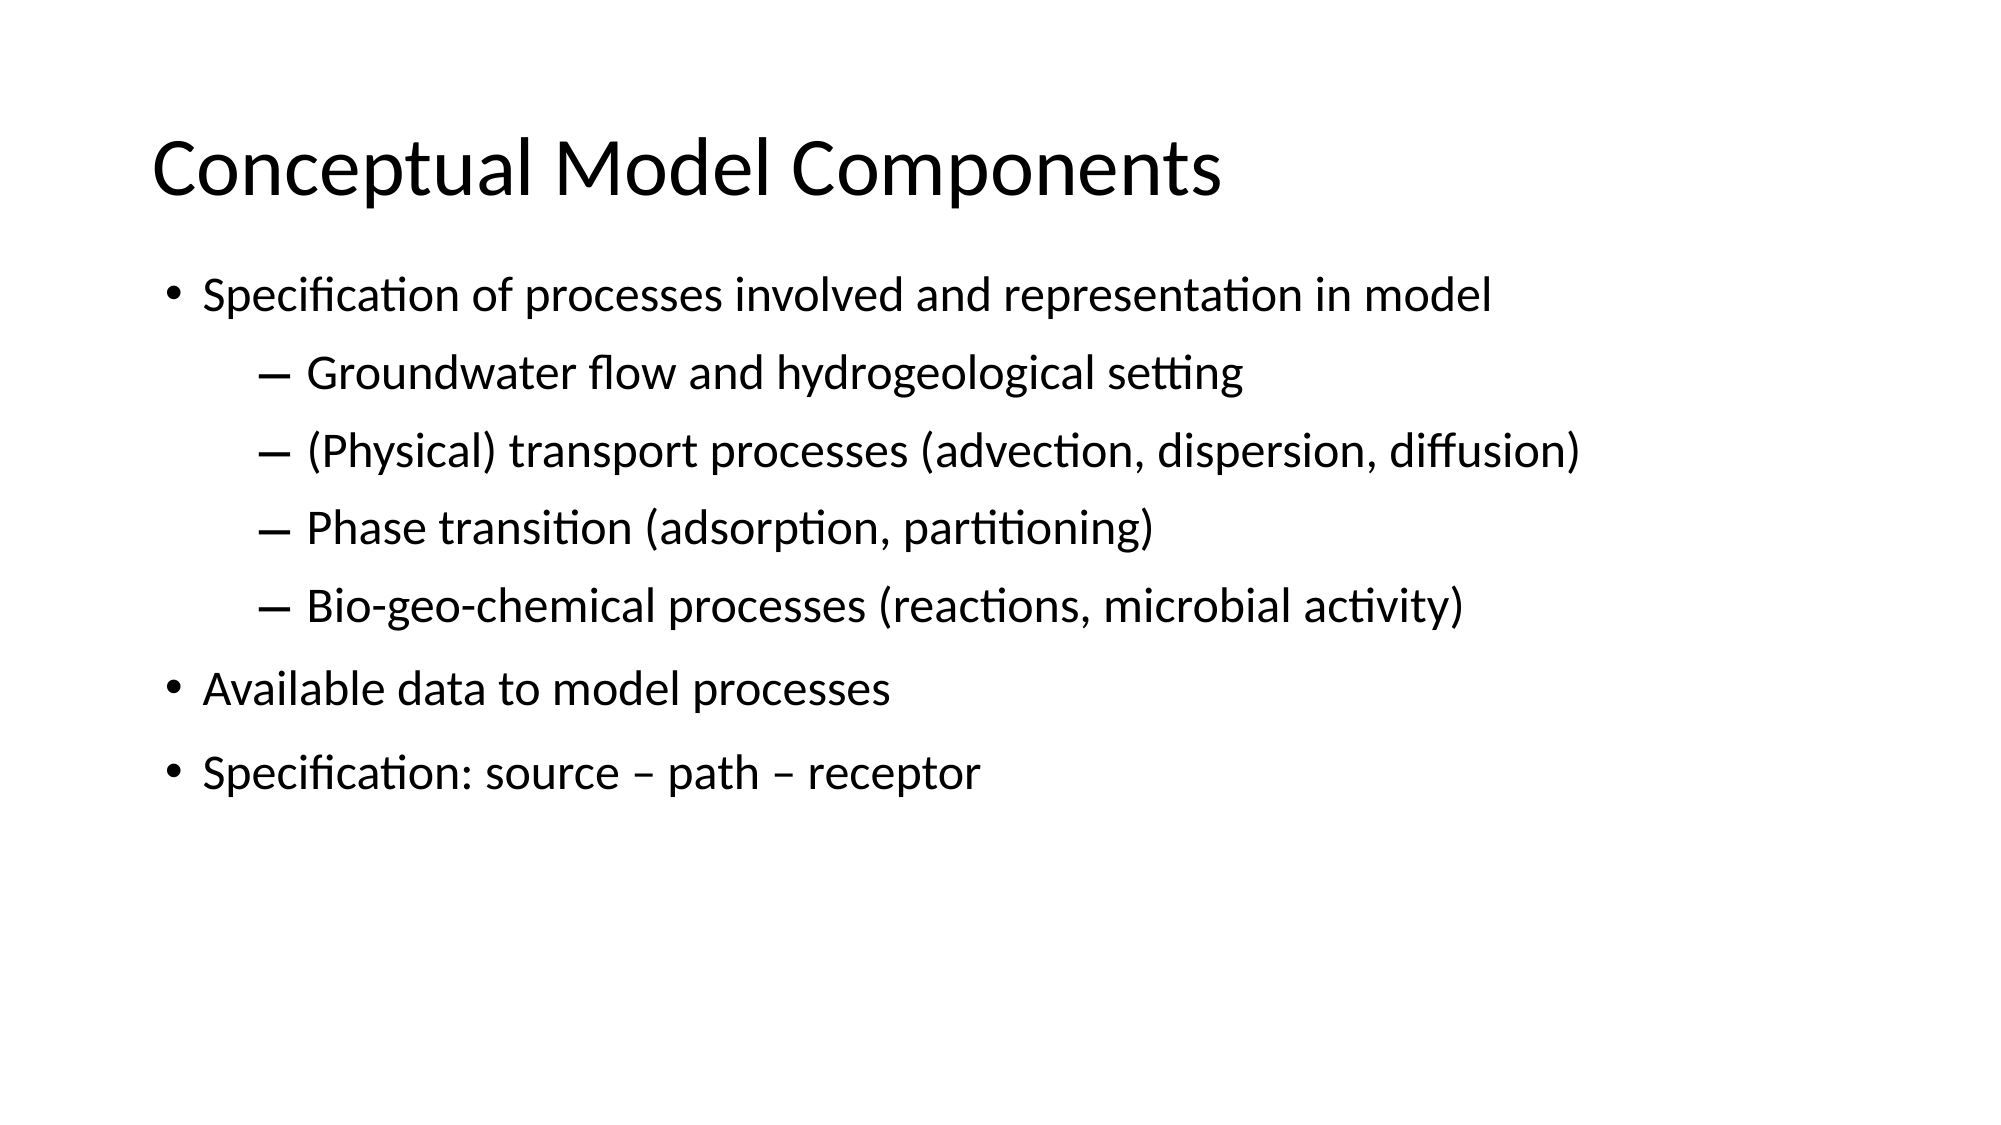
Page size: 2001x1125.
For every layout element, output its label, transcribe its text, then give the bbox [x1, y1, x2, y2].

title Conceptual Model Components [137, 59, 1863, 278]
list Specification of processes involved and representation in model Groundwater flow and hydrogeological setting (Physical) transport processes (advection, dispersion, diffusion) Phase transition (adsorption, partitioning) Bio-geo-chemical processes (reactions, microbial activity) Available data to model processes Specification: source – path – receptor [150, 261, 1875, 975]
